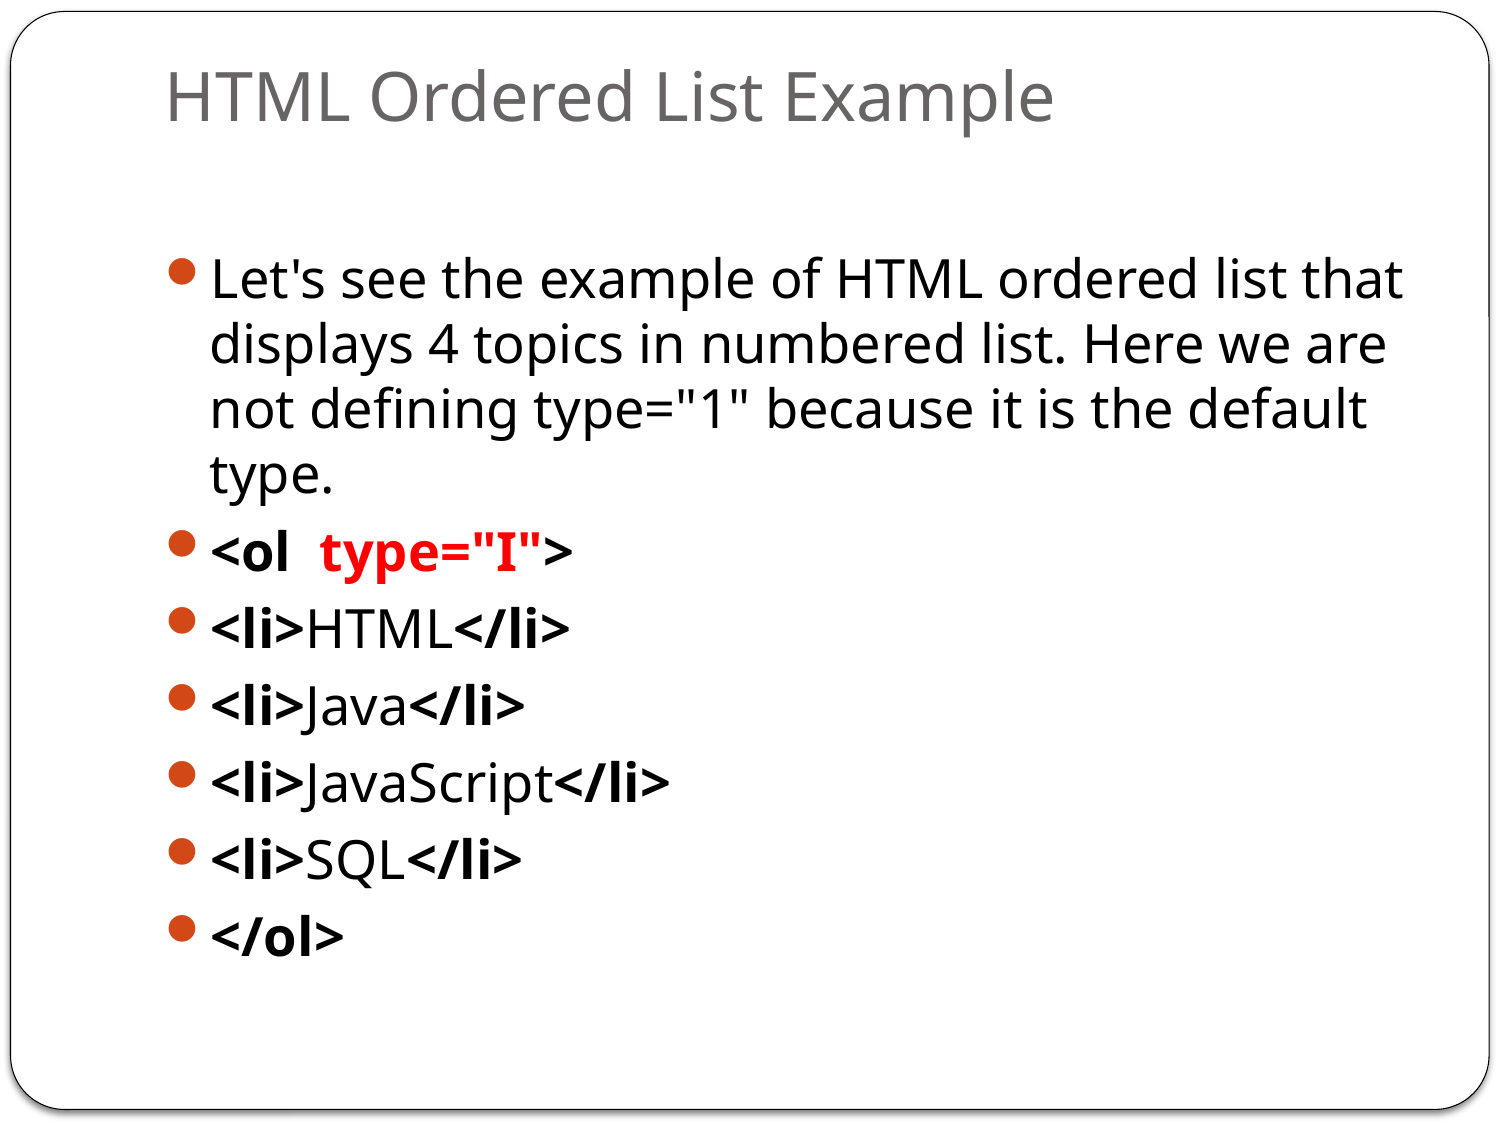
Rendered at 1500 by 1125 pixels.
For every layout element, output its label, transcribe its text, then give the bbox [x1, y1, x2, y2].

title HTML Ordered List Example [150, 45, 1425, 233]
list Let's see the example of HTML ordered list that displays 4 topics in numbered list. Here we are not defining type="1" because it is the default type. <ol type="I"> <li>HTML</li> <li>Java</li> <li>JavaScript</li> <li>SQL</li> </ol> [150, 237, 1425, 988]
